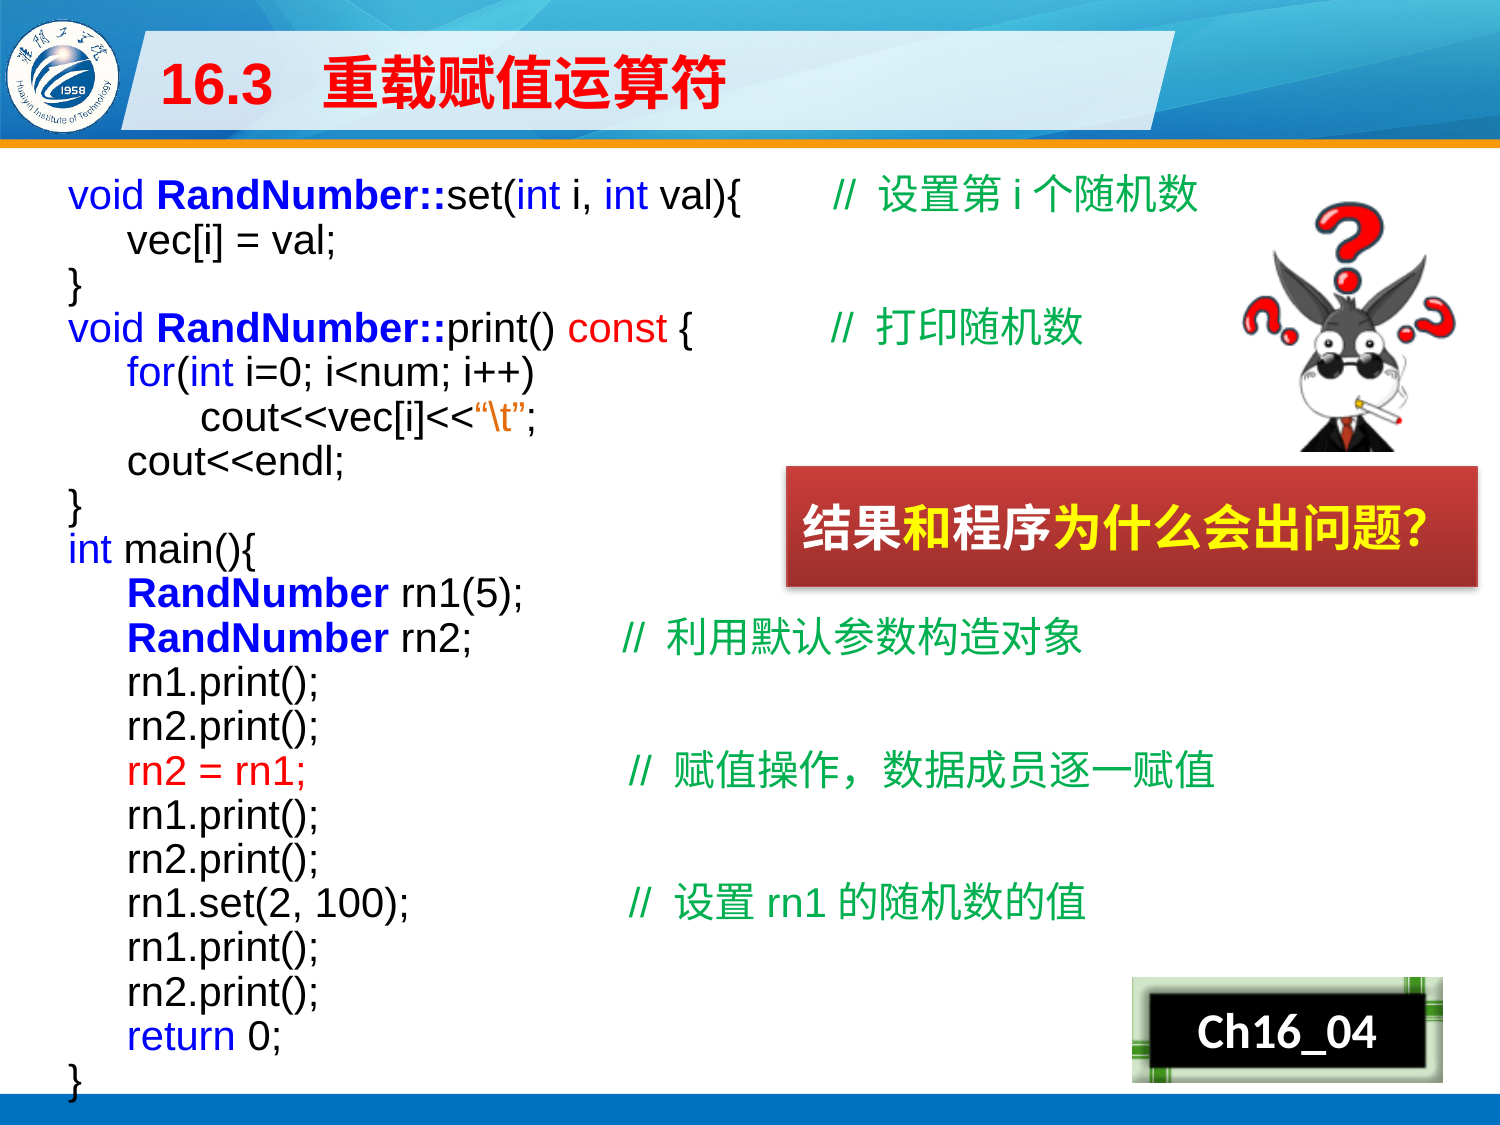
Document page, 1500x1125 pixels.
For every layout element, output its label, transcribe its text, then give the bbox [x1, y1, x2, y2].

picture [0, 0, 1500, 139]
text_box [1131, 977, 1443, 1083]
picture [1211, 187, 1477, 452]
text_box 结果和程序为什么会出问题？ [786, 466, 1478, 587]
title 16.3 重载赋值运算符 [145, 39, 1176, 123]
list void RandNumber::set(int i, int val){ // 设置第i个随机数 vec[i] = val; } void RandNumber::print() const { // 打印随机数 for(int i=0; i<num; i++) cout<<vec[i]<<“\t”; cout<<endl; } int main(){ RandNumber rn1(5); RandNumber rn2; // 利用默认参数构造对象 rn1.print(); rn2.print(); rn2 = rn1; // 赋值操作，数据成员逐一赋值 rn1.print(); rn2.print(); rn1.set(2, 100); // 设置rn1的随机数的值 rn1.print(); rn2.print(); return 0; } [53, 170, 1447, 1118]
